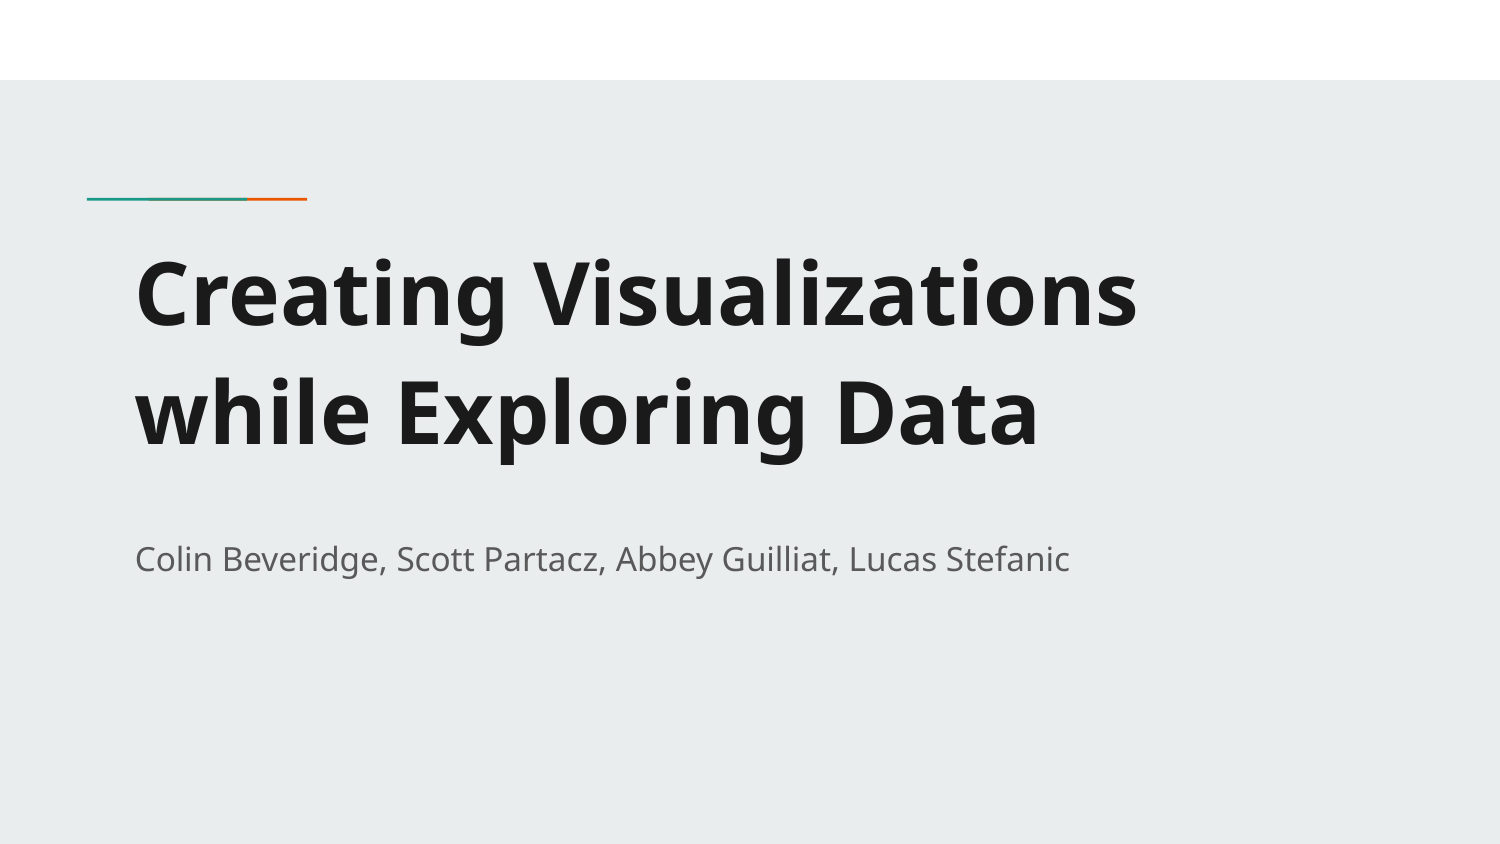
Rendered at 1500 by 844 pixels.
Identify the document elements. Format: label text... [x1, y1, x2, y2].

title Creating Visualizations while Exploring Data [119, 216, 1381, 490]
subtitle Colin Beveridge, Scott Partacz, Abbey Guilliat, Lucas Stefanic [119, 520, 1381, 610]
